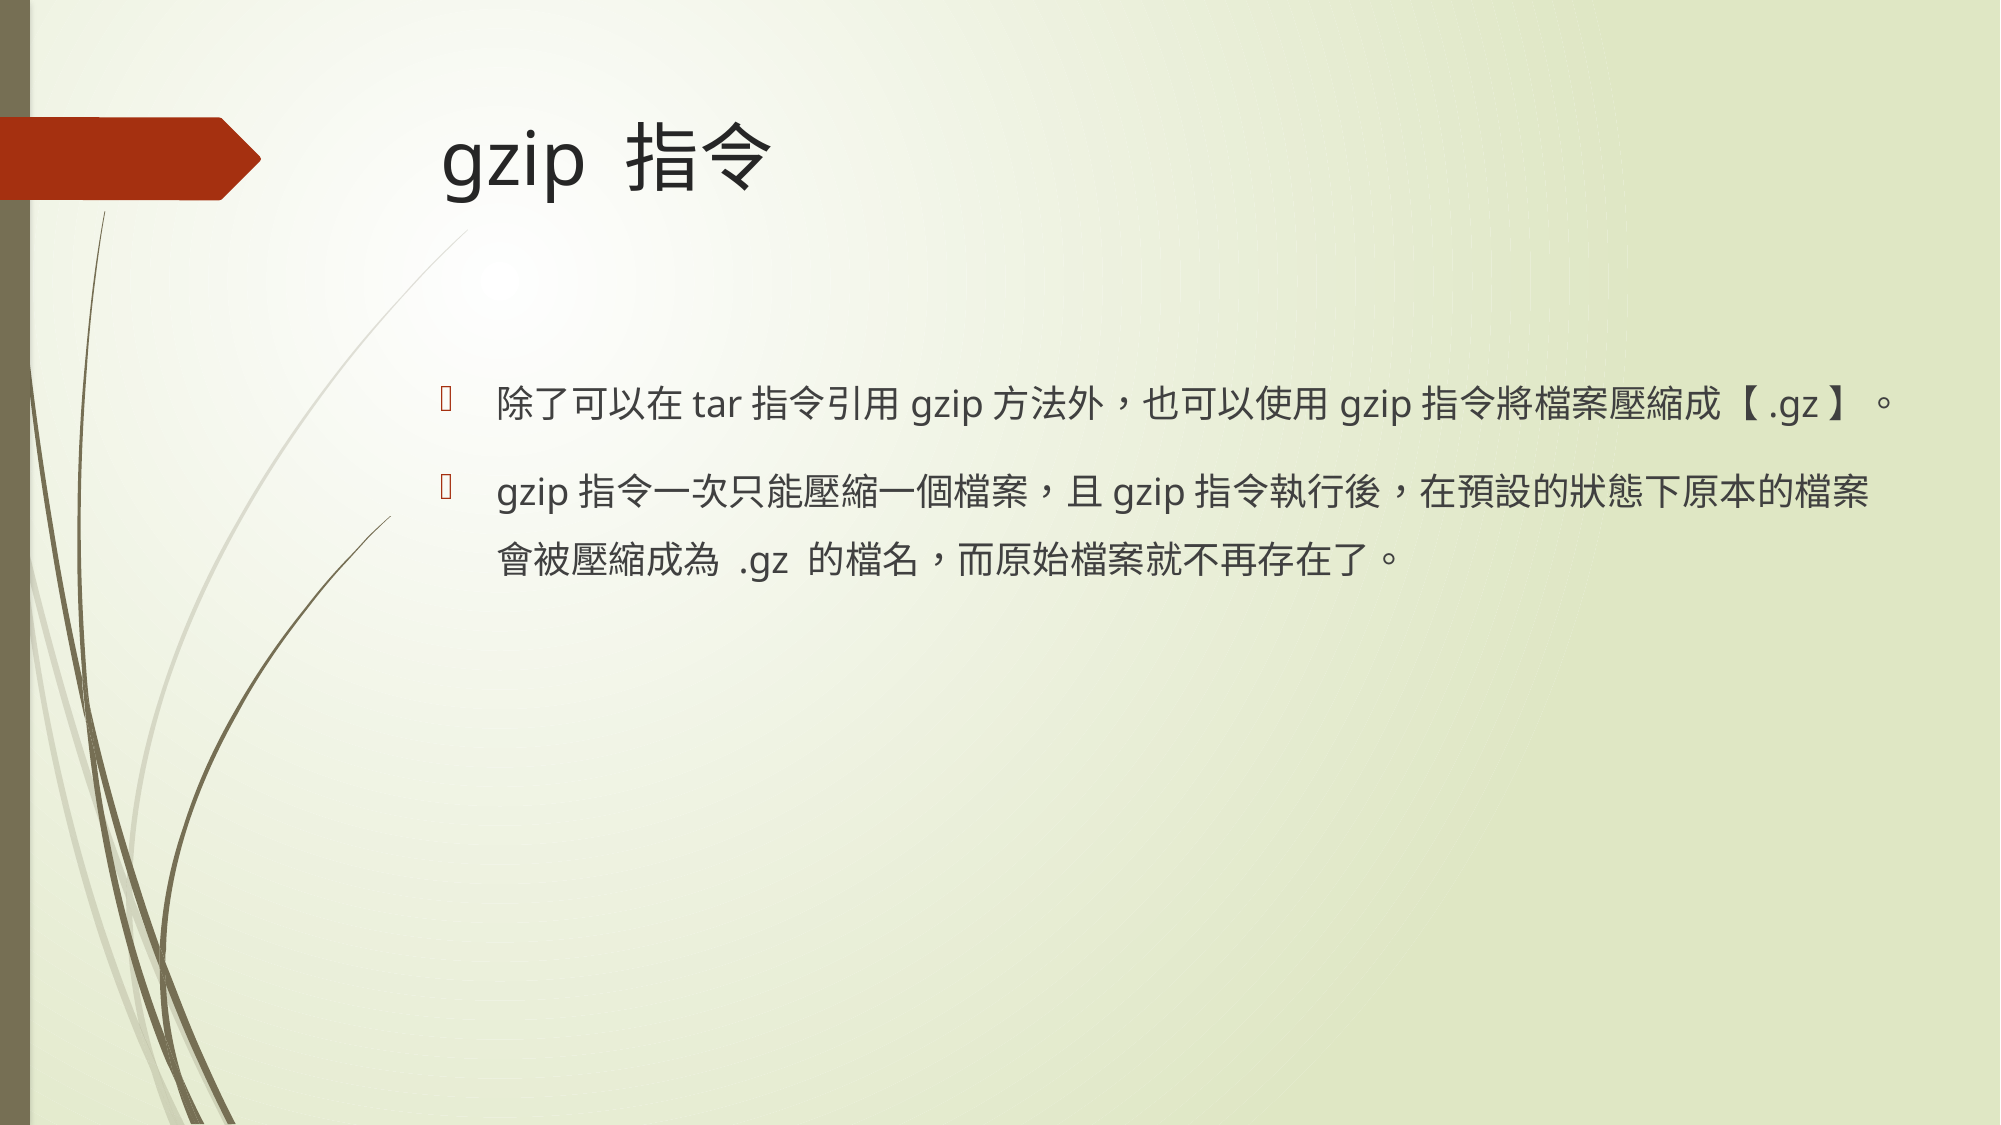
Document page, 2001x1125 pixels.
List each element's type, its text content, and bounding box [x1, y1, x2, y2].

title gzip 指令 [425, 102, 1888, 313]
list 除了可以在tar指令引用gzip方法外，也可以使用gzip指令將檔案壓縮成【.gz】。 gzip指令一次只能壓縮一個檔案，且gzip指令執行後，在預設的狀態下原本的檔案會被壓縮成為 .gz 的檔名，而原始檔案就不再存在了。 [424, 350, 1888, 970]
